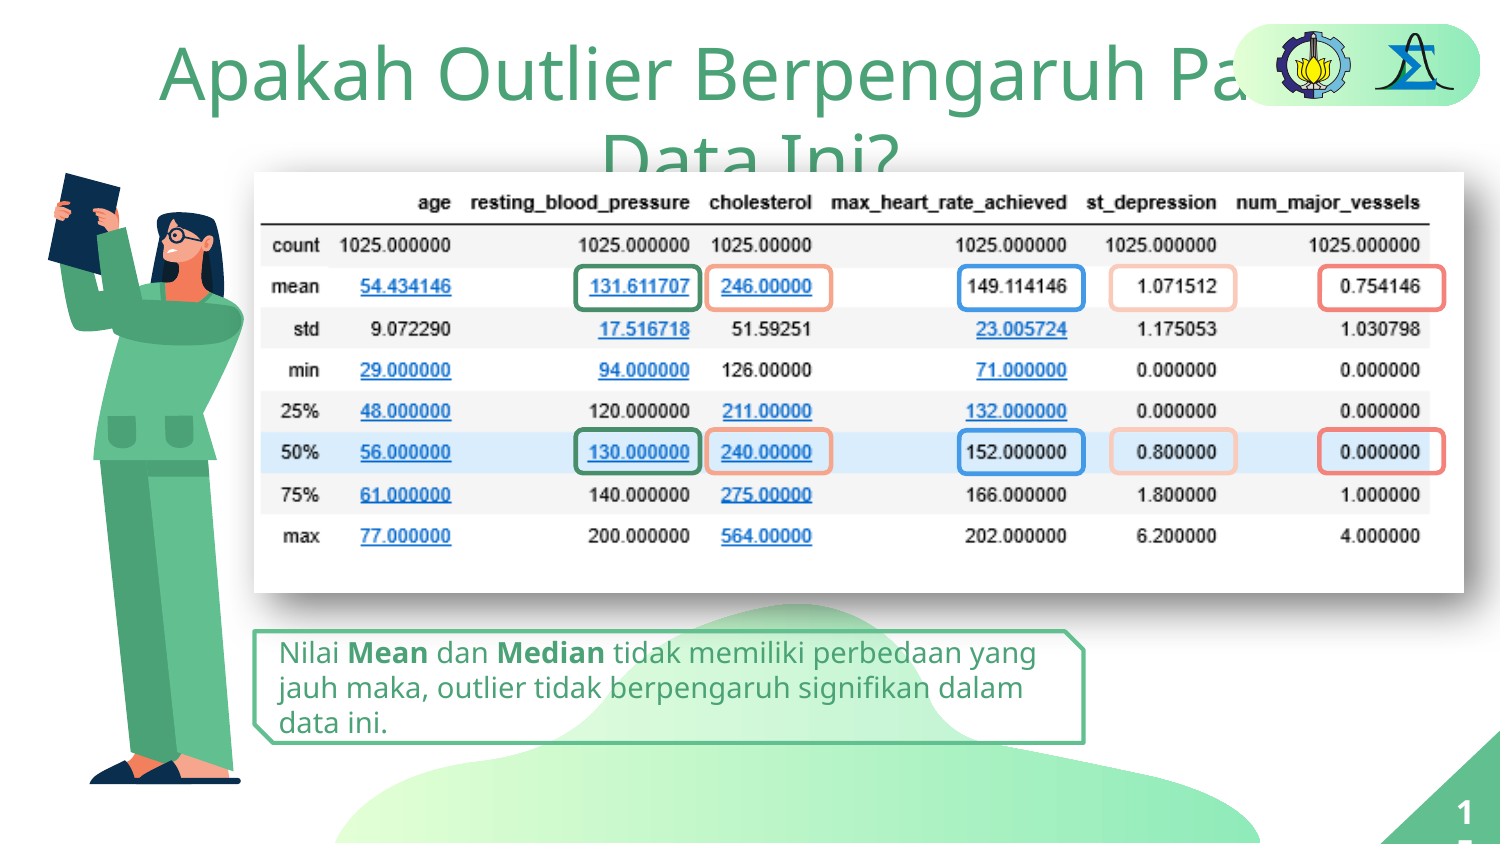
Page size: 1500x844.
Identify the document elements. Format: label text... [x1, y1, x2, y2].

text_box Nilai Mean dan Median tidak memiliki perbedaan yang jauh maka, outlier tidak berpengaruh signifikan dalam data ini. [253, 629, 1086, 745]
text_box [1232, 23, 1481, 107]
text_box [1380, 728, 1500, 844]
title Apakah Outlier Berpengaruh Pada Data Ini? [118, 88, 1382, 142]
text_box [47, 172, 248, 785]
picture [254, 171, 1464, 594]
